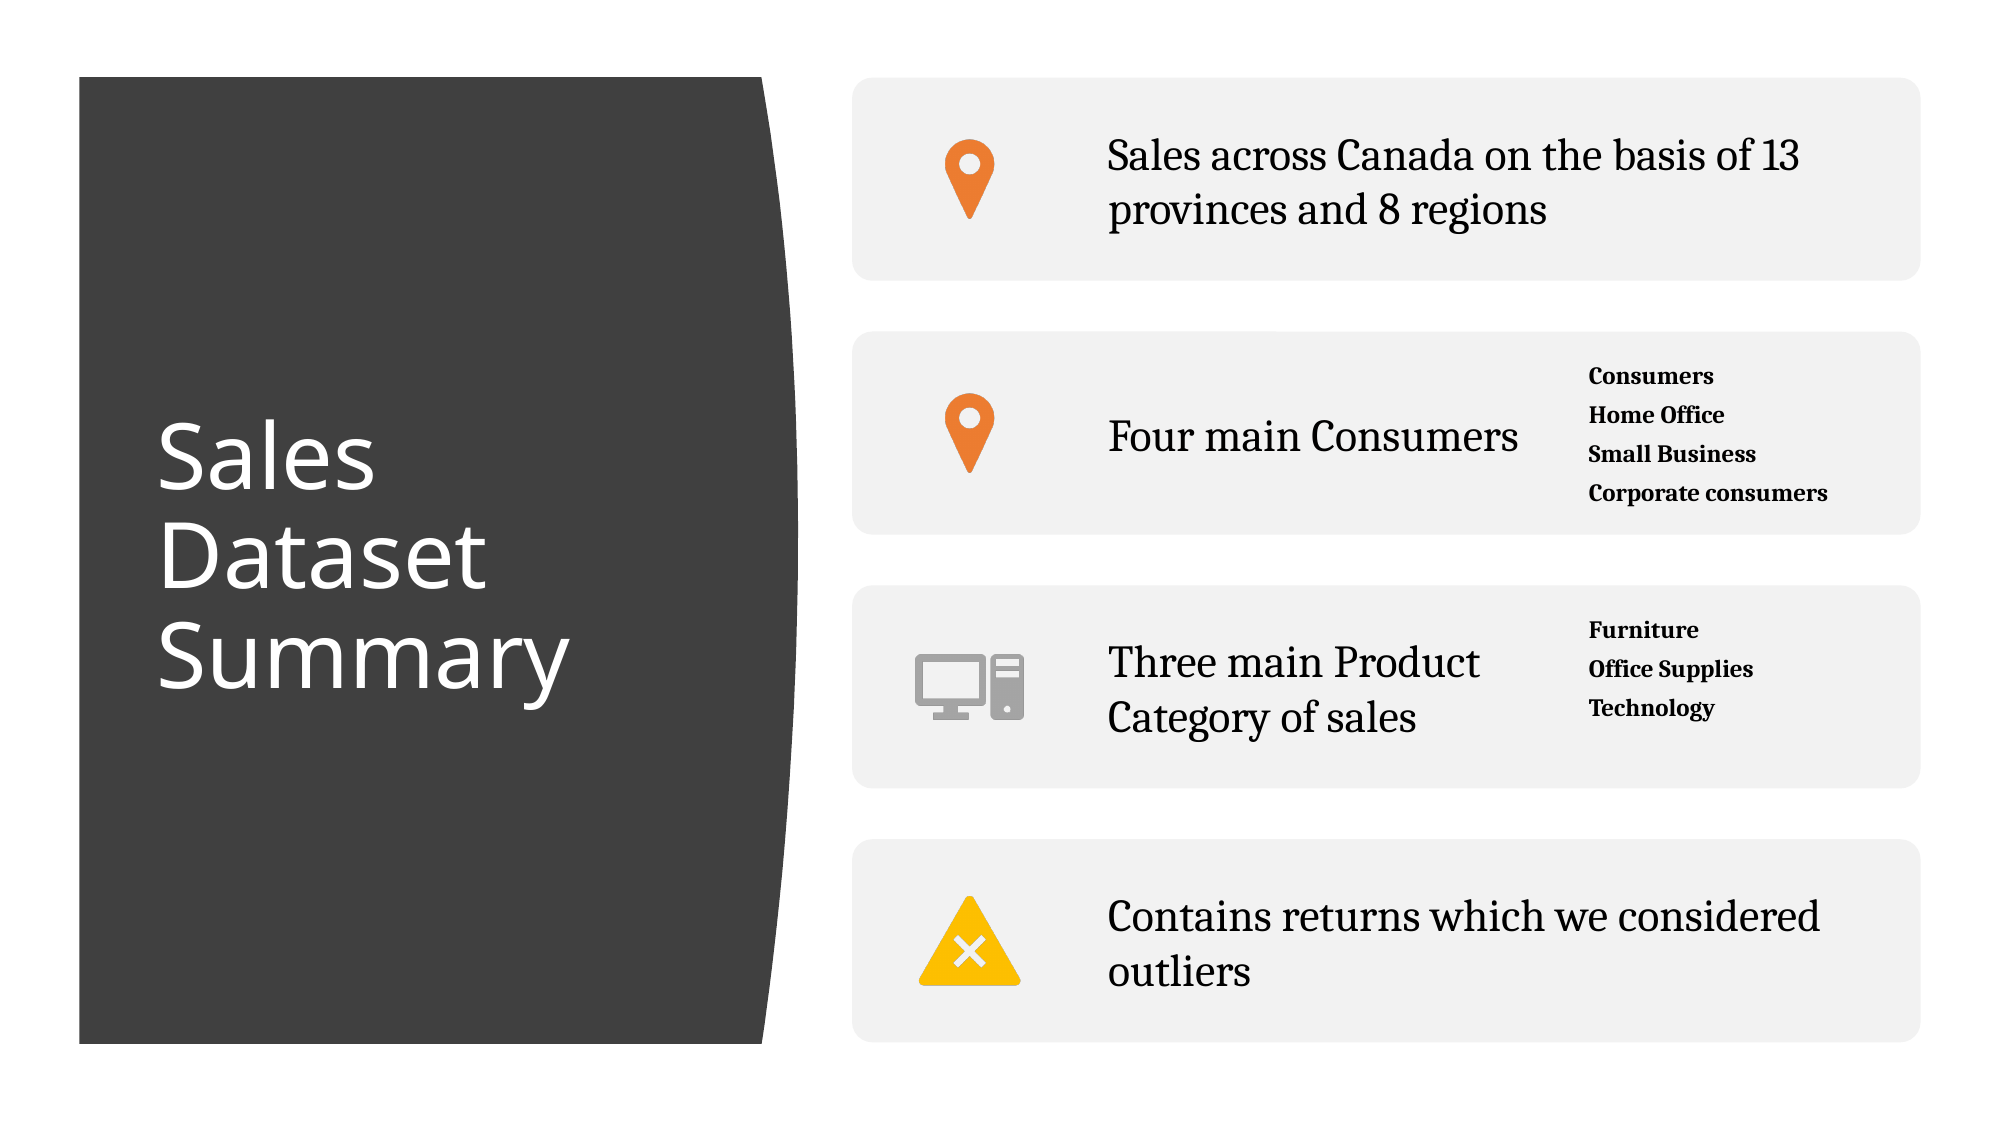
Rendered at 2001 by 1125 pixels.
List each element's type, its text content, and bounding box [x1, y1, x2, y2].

text_box [78, 76, 800, 1045]
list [852, 77, 1921, 1043]
title Sales Dataset Summary [141, 166, 702, 953]
